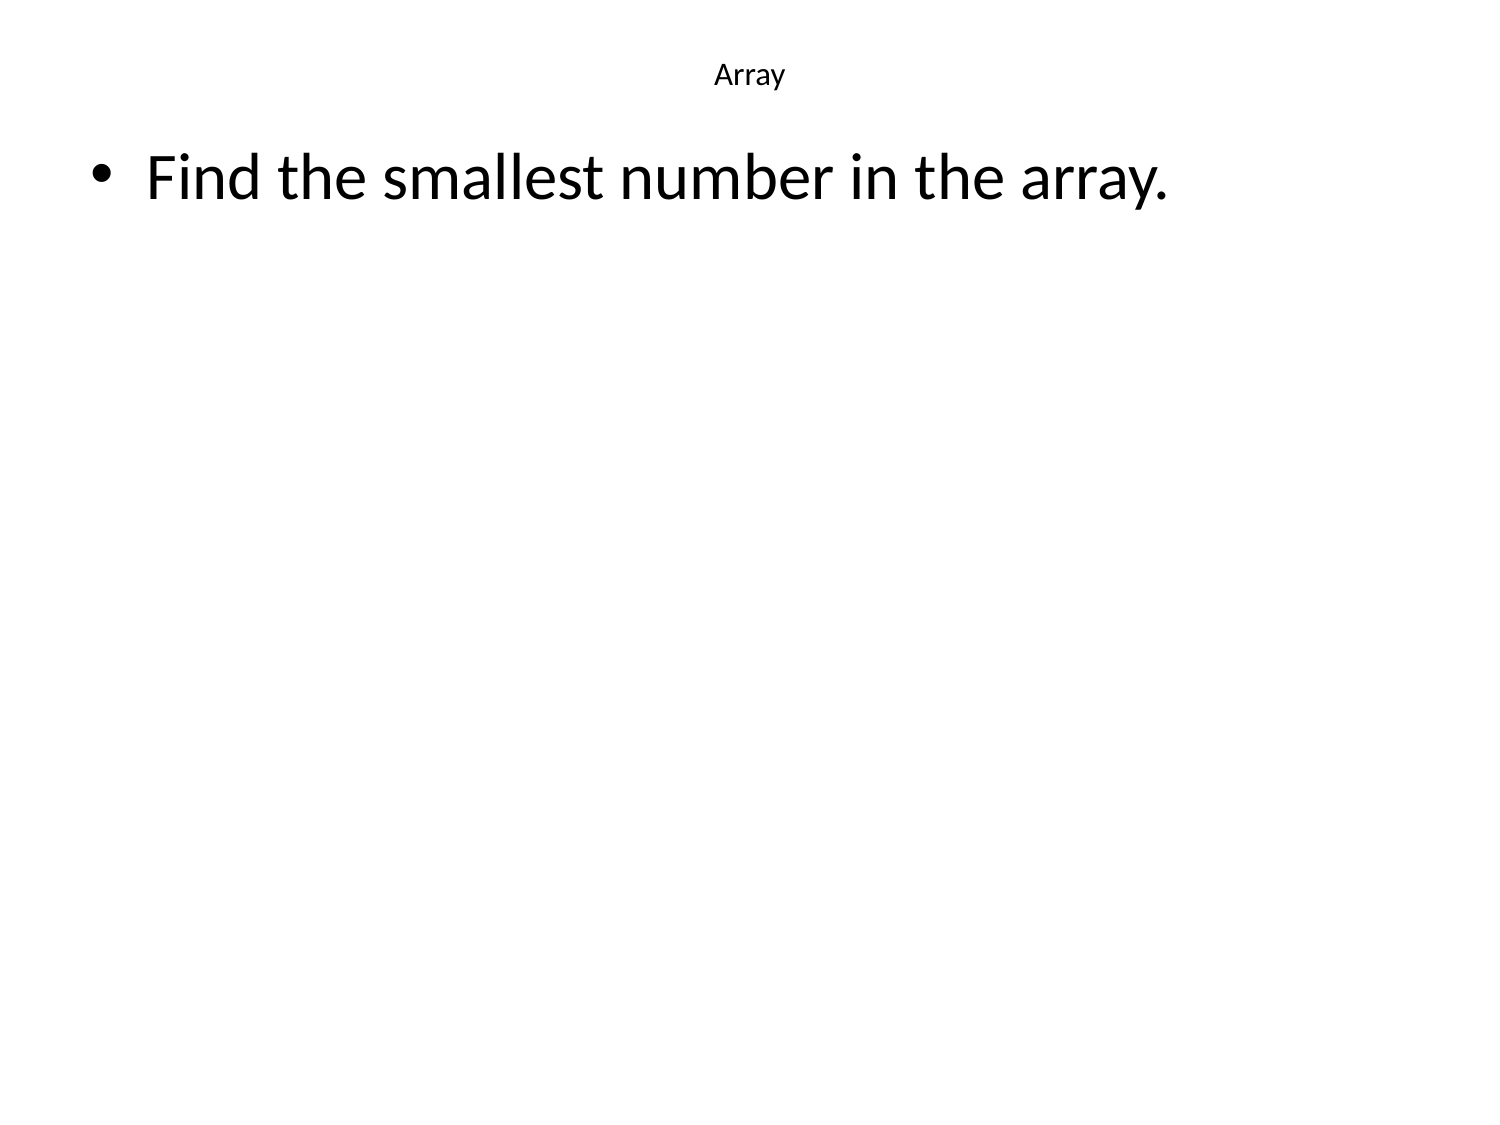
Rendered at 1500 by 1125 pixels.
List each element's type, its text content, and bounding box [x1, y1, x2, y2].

title Array [75, 45, 1425, 100]
list Find the smallest number in the array. [75, 125, 1425, 1075]
